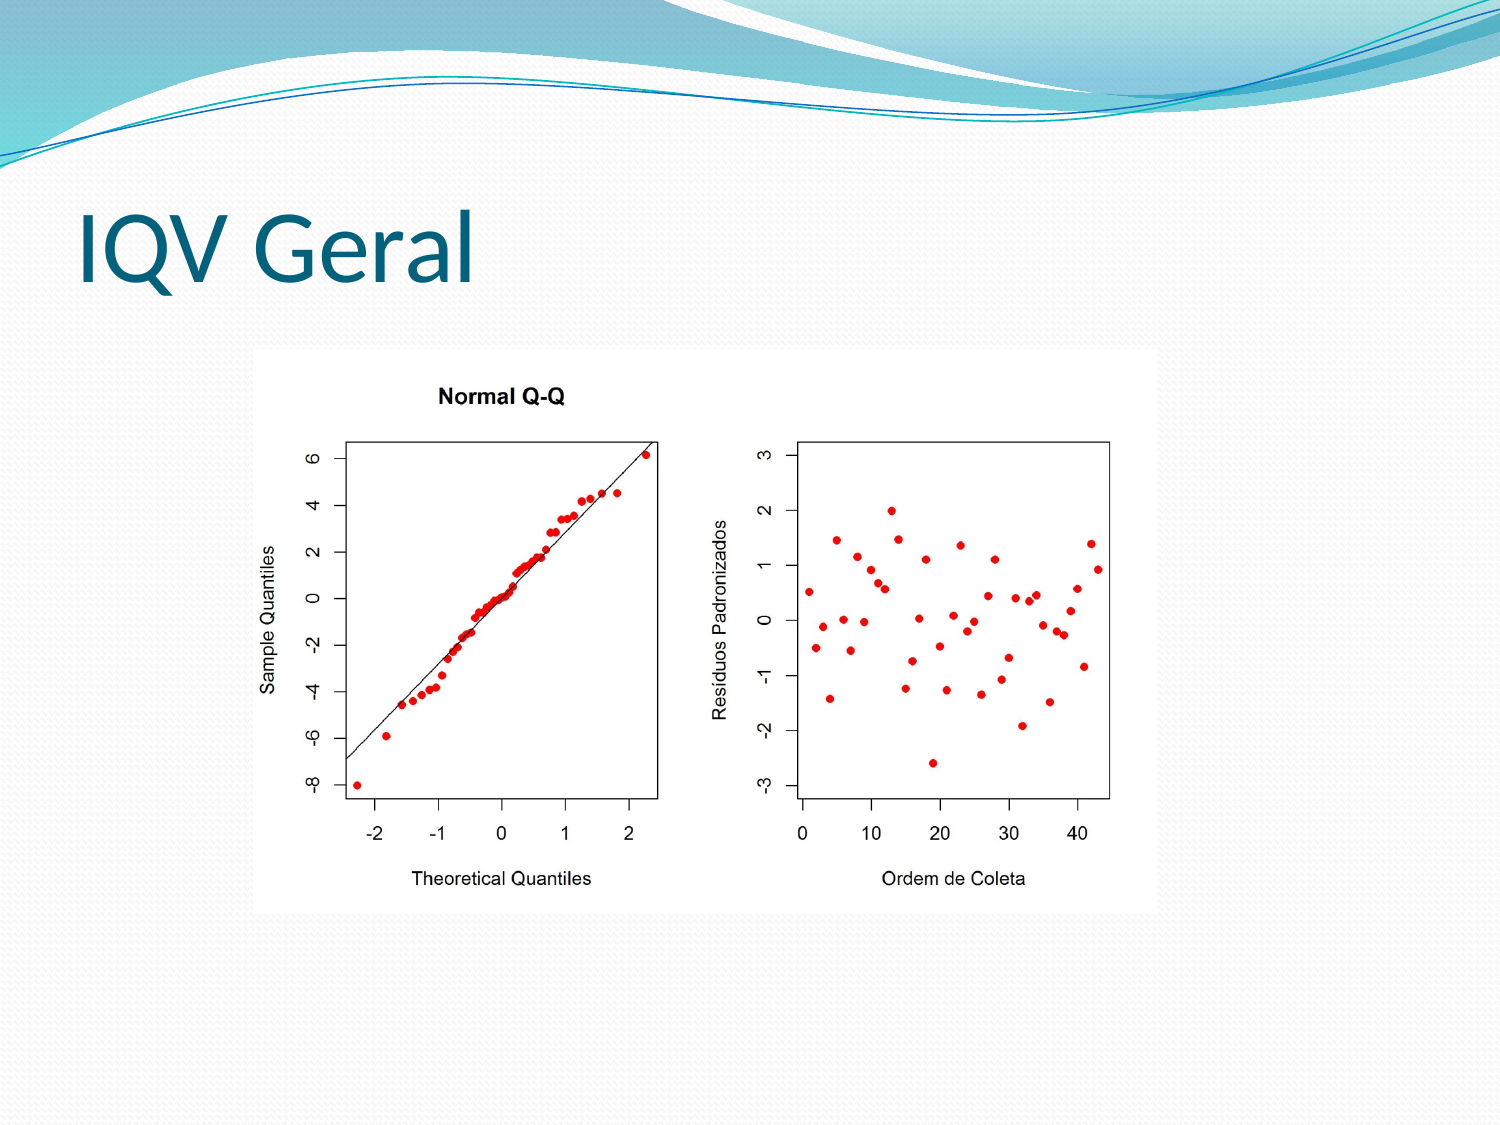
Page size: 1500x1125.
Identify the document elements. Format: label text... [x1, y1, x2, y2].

picture [253, 349, 1157, 915]
title IQV Geral [75, 115, 1425, 303]
